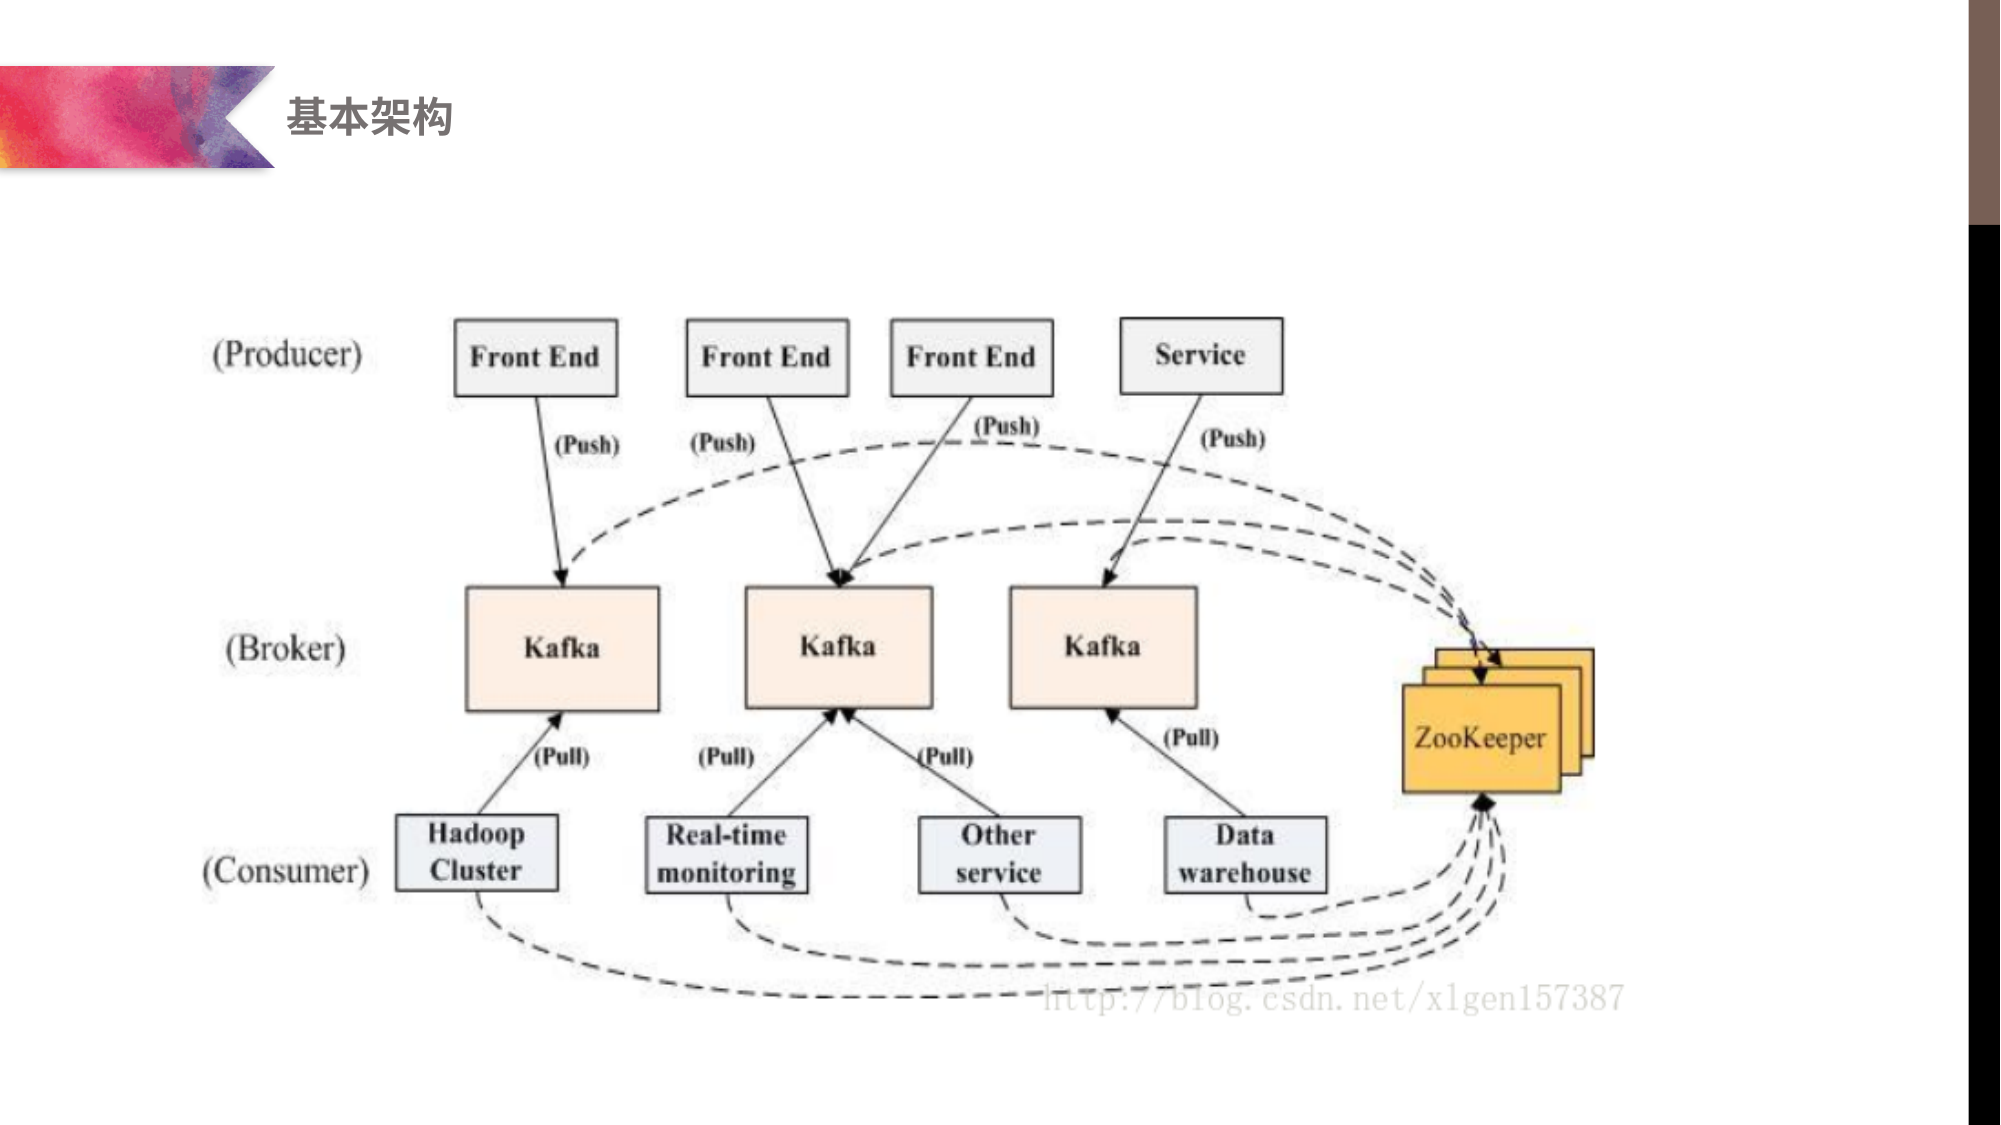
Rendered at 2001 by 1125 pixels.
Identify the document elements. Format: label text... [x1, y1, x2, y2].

picture [0, 65, 275, 168]
picture [187, 289, 1649, 1039]
text_box 基本架构 [284, 83, 469, 149]
